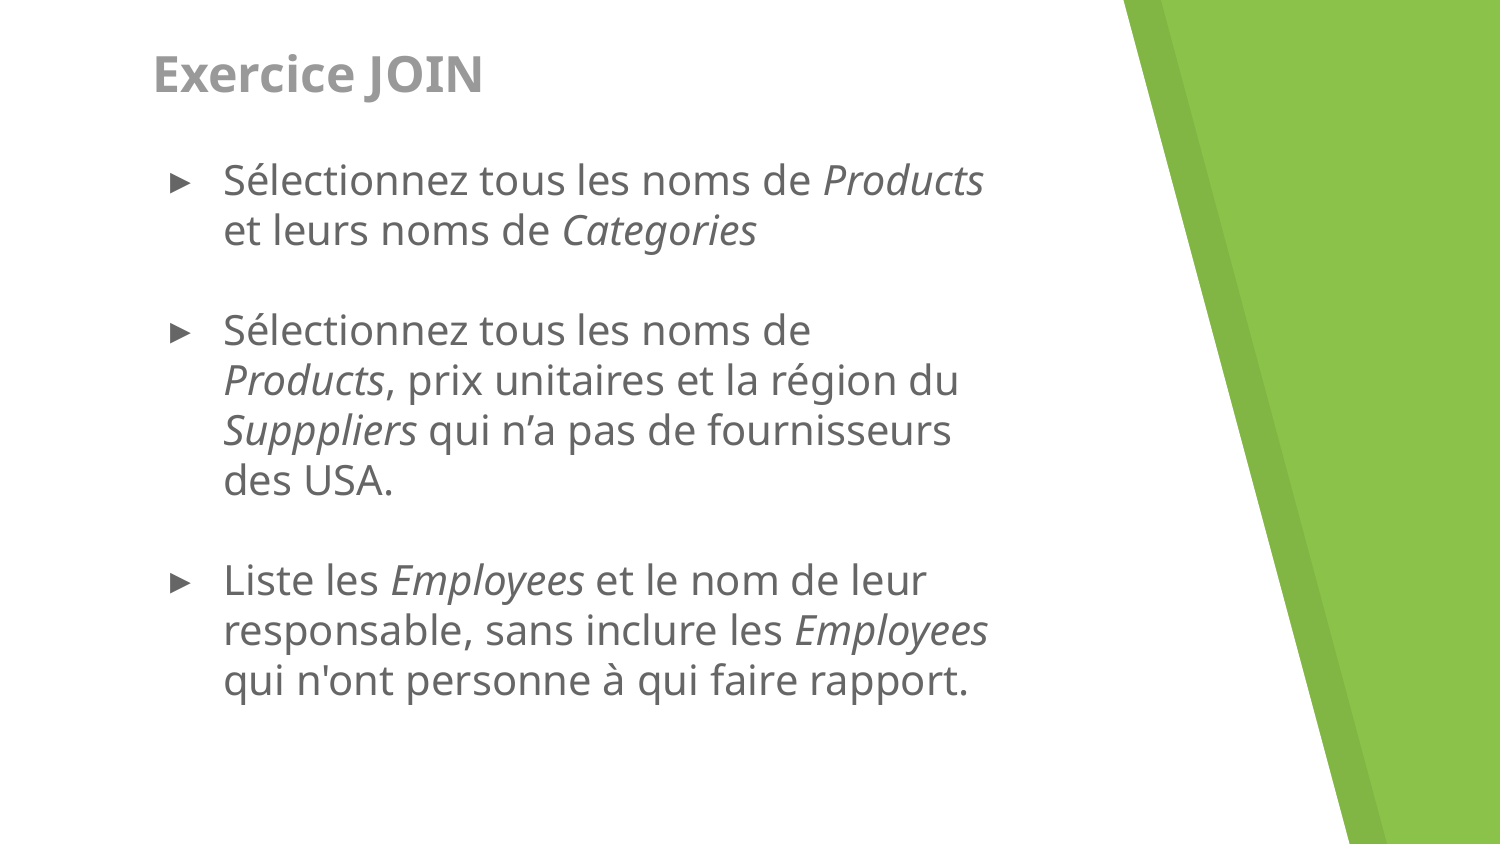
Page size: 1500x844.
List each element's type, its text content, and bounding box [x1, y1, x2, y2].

list Sélectionnez tous les noms de Products et leurs noms de Categories Sélectionnez tous les noms de Products, prix unitaires et la région du Supppliers qui n’a pas de fournisseurs des USA. Liste les Employees et le nom de leur responsable, sans inclure les Employees qui n'ont personne à qui faire rapport. [137, 138, 1011, 509]
title Exercice JOIN [137, 38, 1011, 118]
